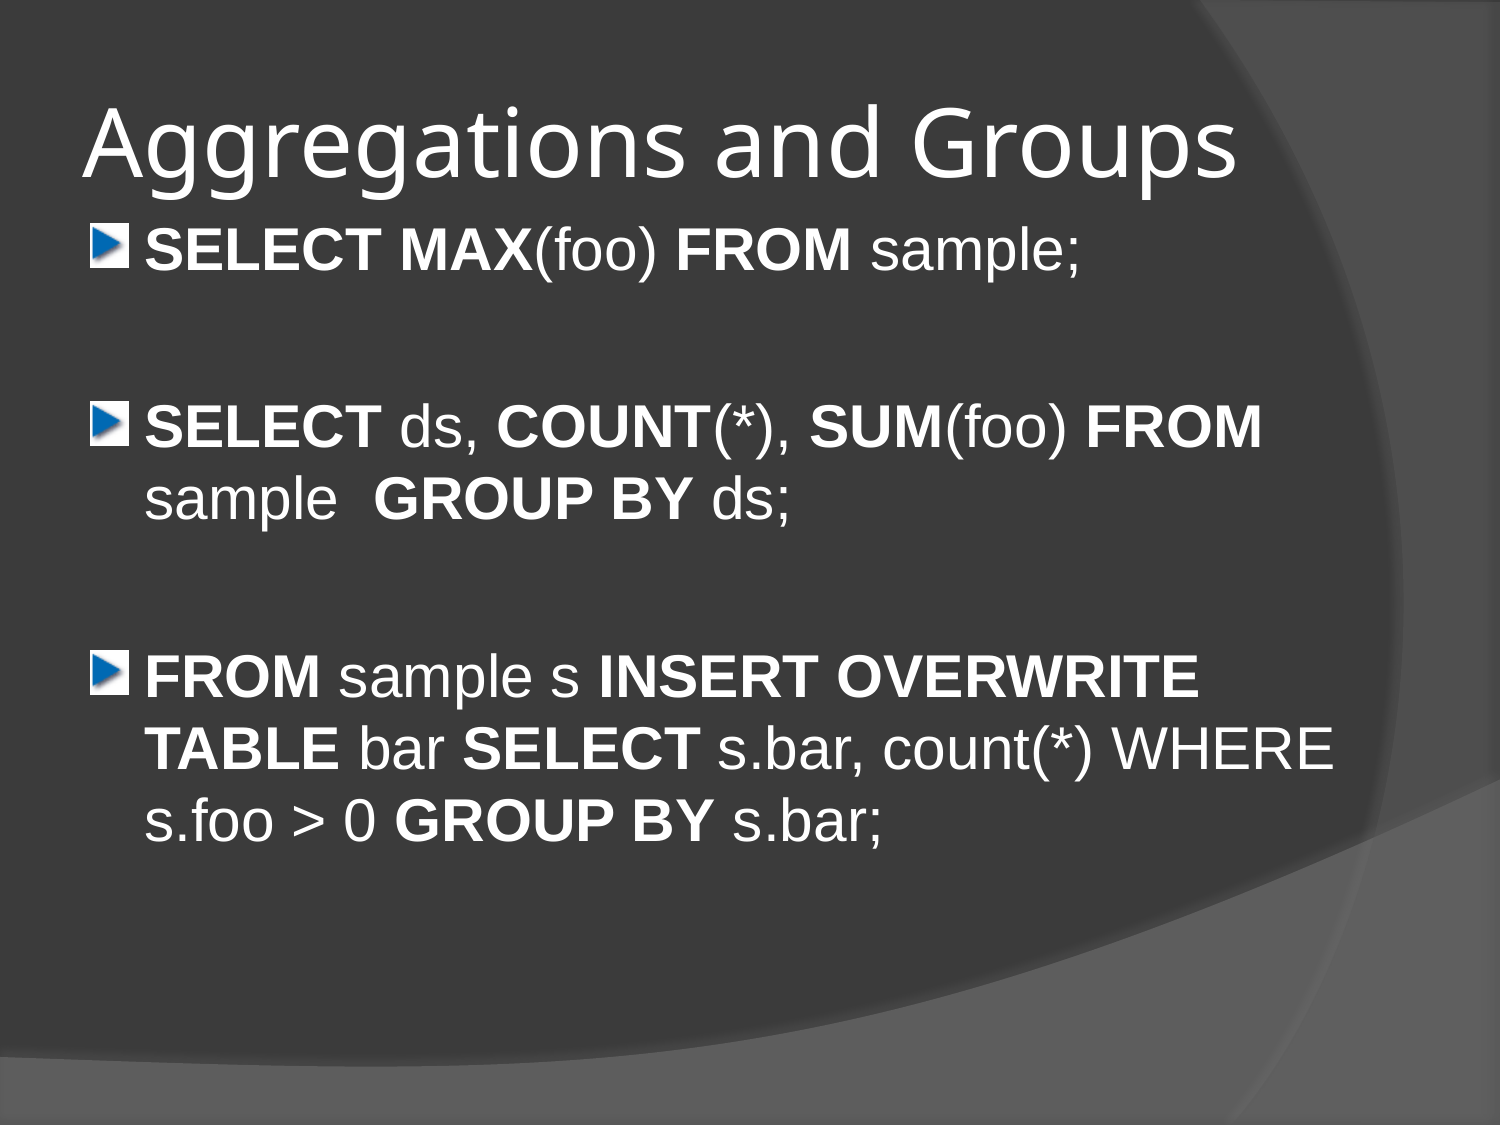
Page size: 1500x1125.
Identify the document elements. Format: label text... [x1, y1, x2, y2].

list SELECT MAX(foo) FROM sample; SELECT ds, COUNT(*), SUM(foo) FROM sample GROUP BY ds; FROM sample s INSERT OVERWRITE TABLE bar SELECT s.bar, count(*) WHERE s.foo > 0 GROUP BY s.bar; [74, 202, 1426, 1082]
picture [90, 650, 129, 695]
title Aggregations and Groups [74, 20, 1426, 202]
picture [90, 223, 129, 268]
picture [90, 401, 129, 446]
